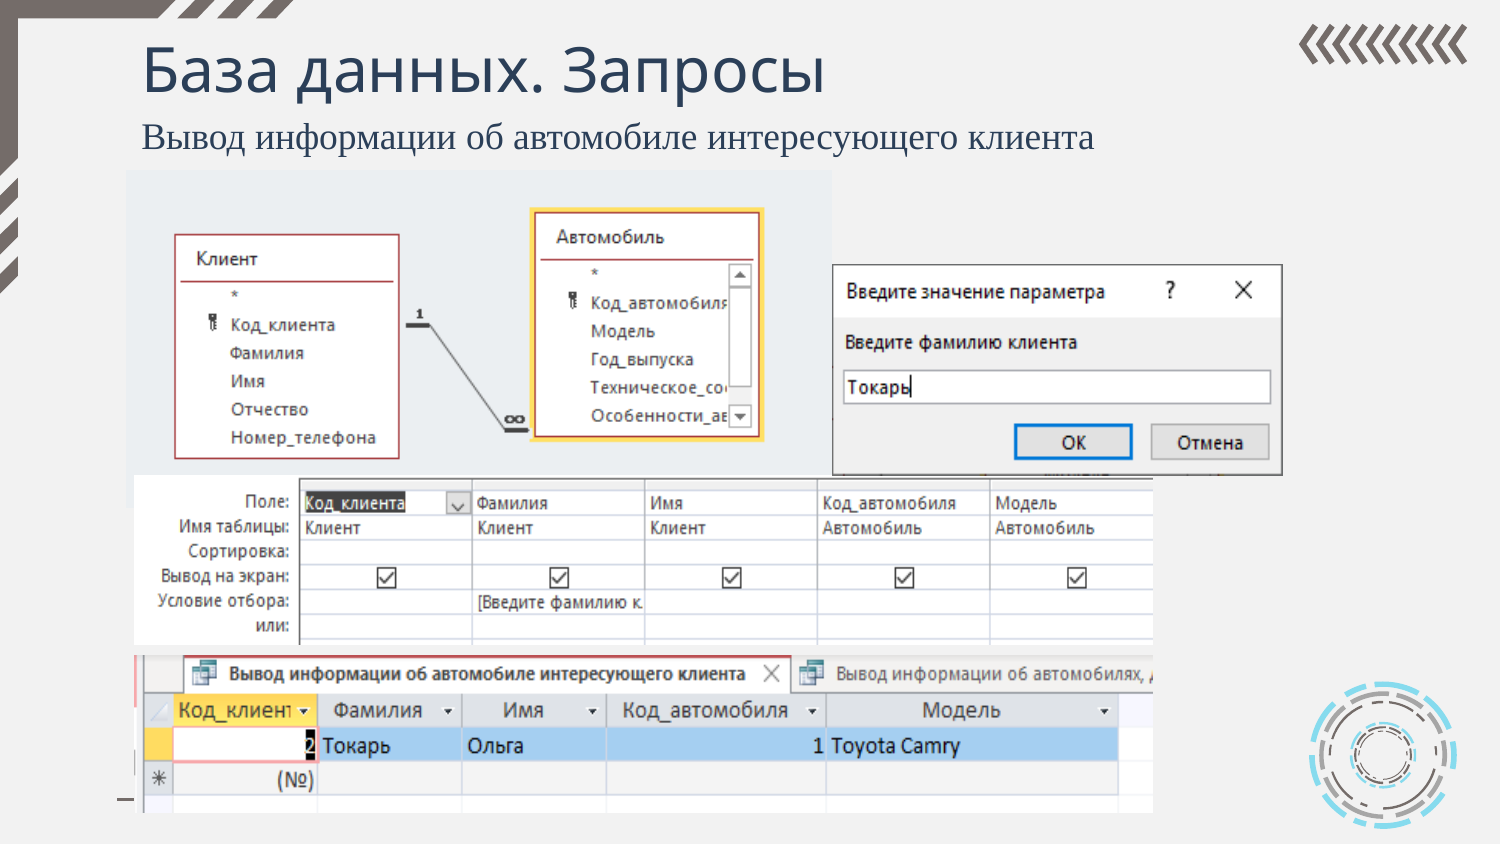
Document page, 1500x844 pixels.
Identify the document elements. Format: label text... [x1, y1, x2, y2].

picture [134, 655, 1153, 814]
picture [126, 170, 1283, 645]
text_box Вывод информации об автомобиле интересующего клиента [126, 104, 1266, 165]
title База данных. Запросы [126, 15, 1266, 104]
